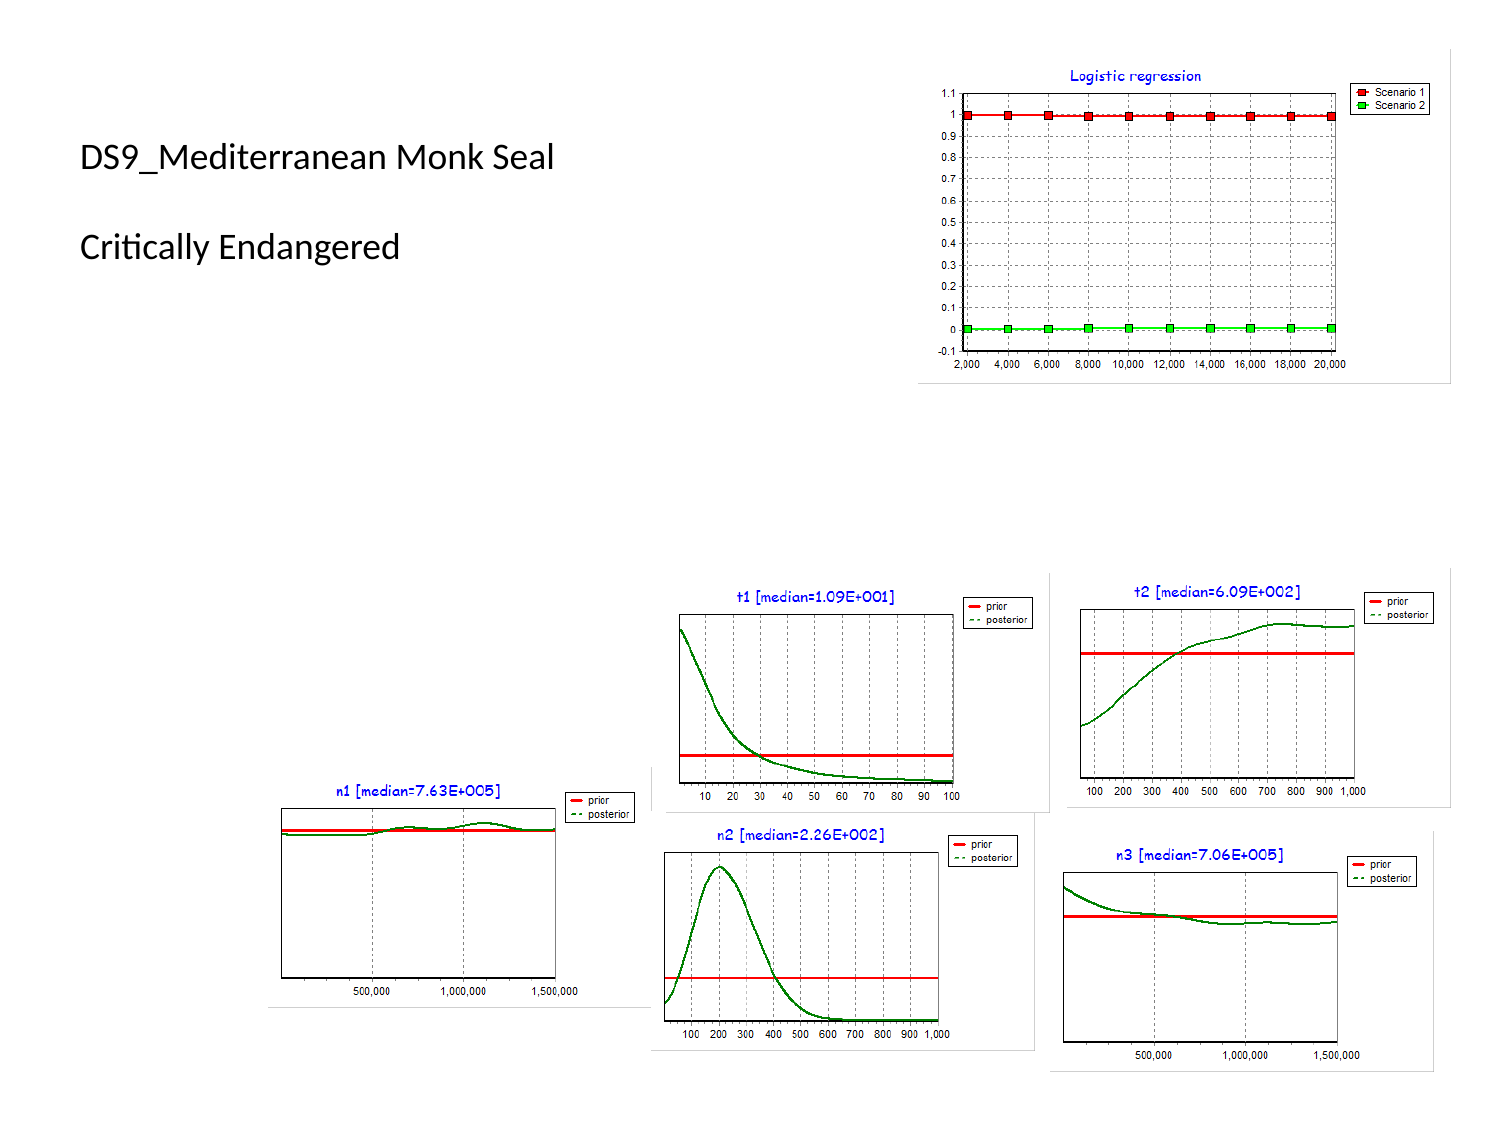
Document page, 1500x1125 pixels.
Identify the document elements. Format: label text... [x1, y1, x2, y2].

picture [1049, 831, 1434, 1072]
picture [917, 49, 1452, 384]
picture [267, 572, 1051, 1051]
picture [1067, 567, 1452, 808]
text_box DS9_Mediterranean Monk Seal Critically Endangered [65, 124, 571, 275]
